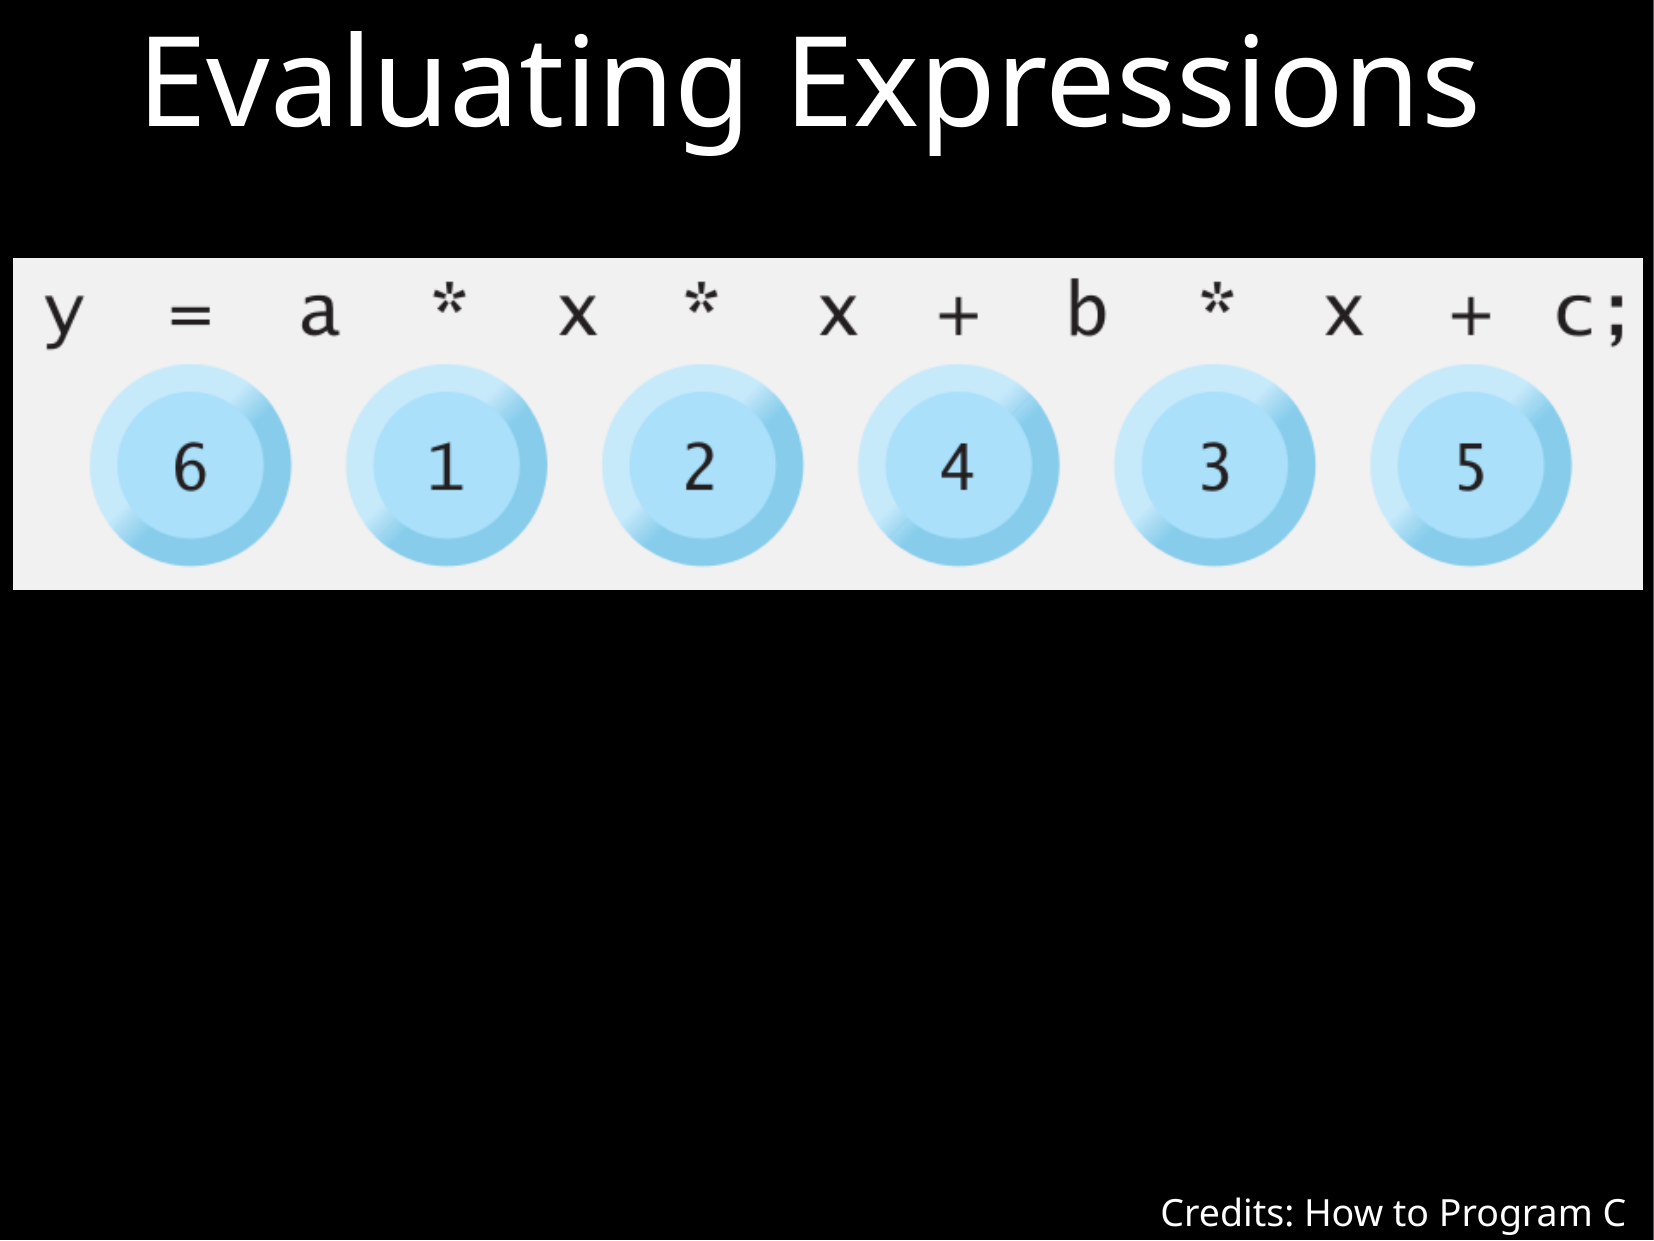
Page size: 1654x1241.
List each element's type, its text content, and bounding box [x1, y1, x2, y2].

picture [13, 258, 1643, 590]
text_box Credits: How to Program C [1145, 1181, 1647, 1241]
text_box Evaluating Expressions [122, 0, 1532, 231]
